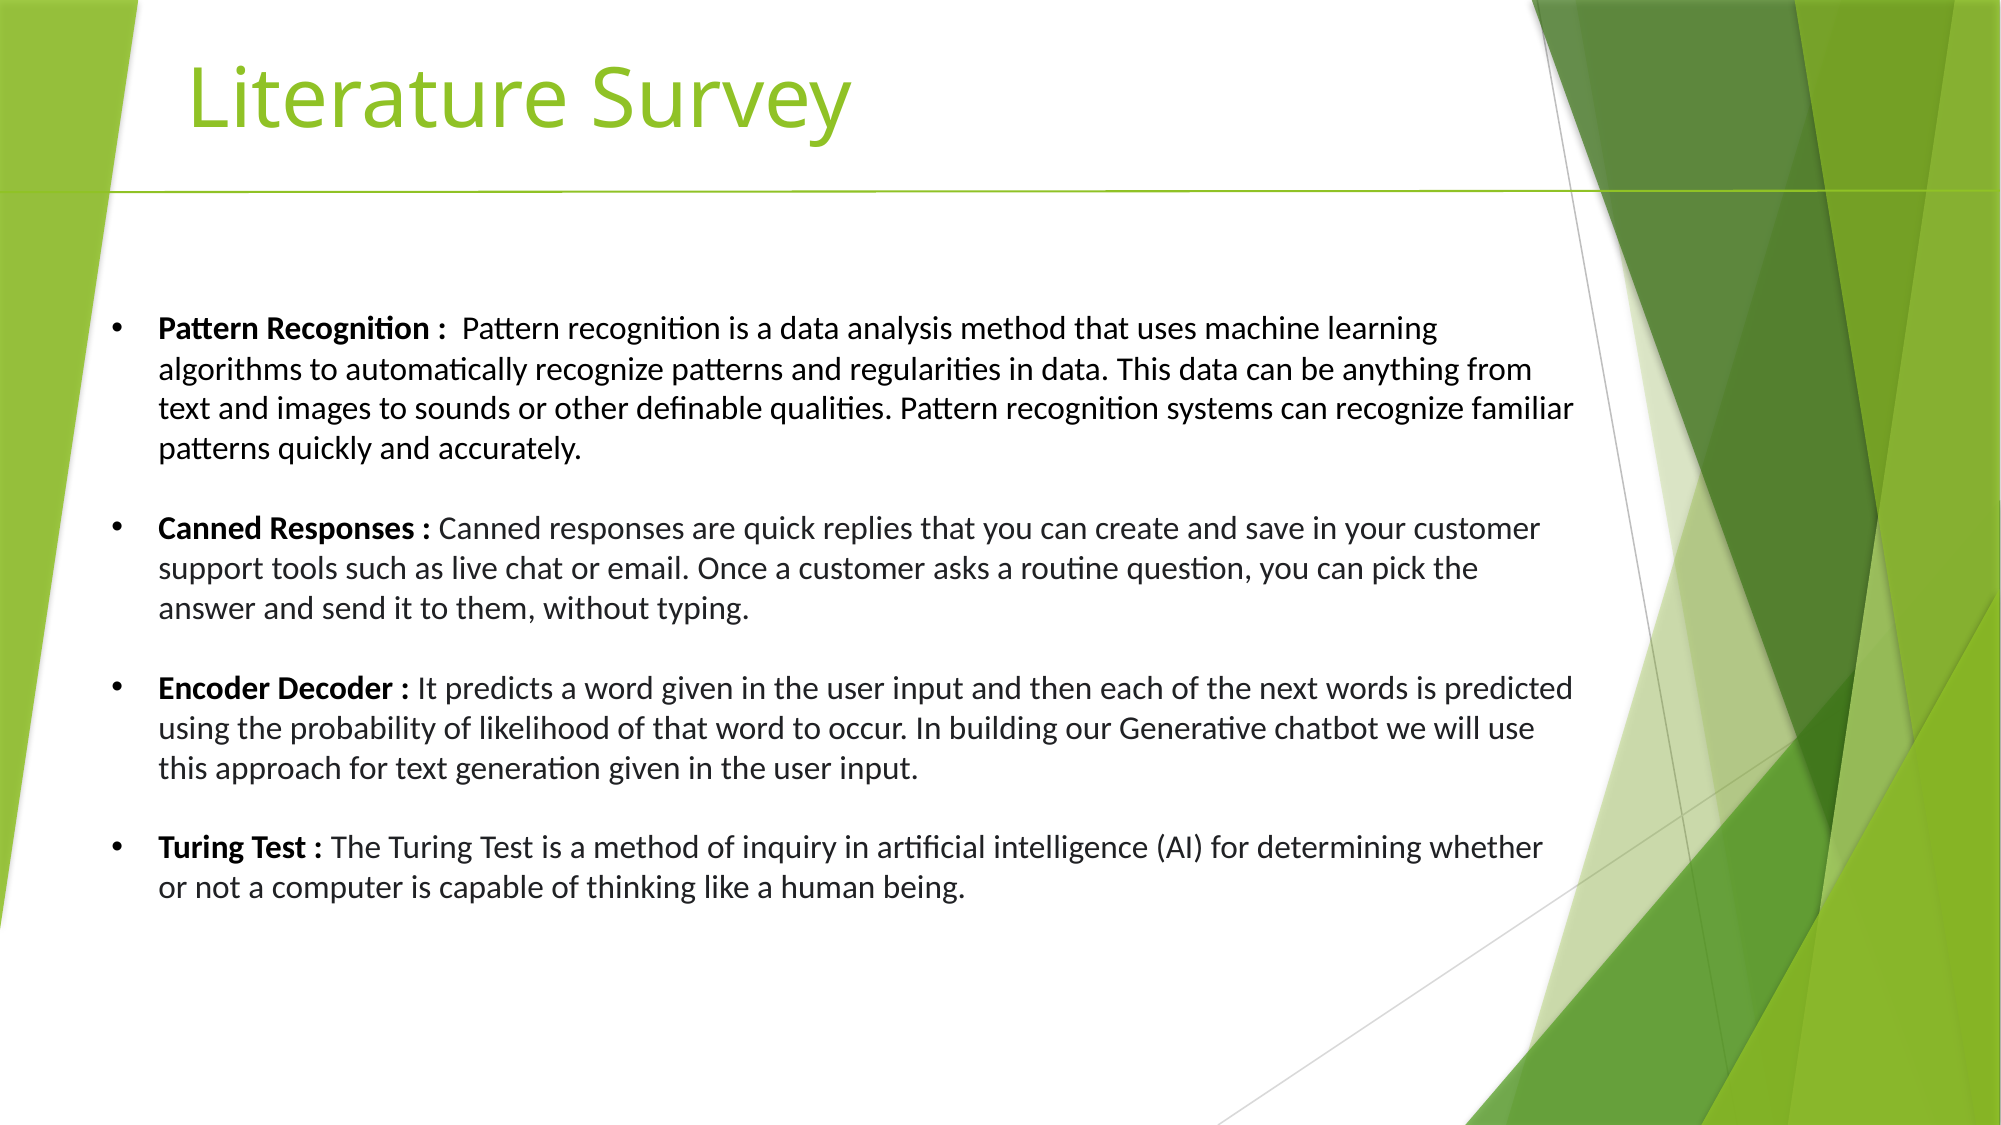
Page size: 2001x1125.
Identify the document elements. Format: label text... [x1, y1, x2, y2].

text_box Literature Survey [171, 31, 913, 152]
text_box Pattern Recognition : Pattern recognition is a data analysis method that uses machine learning algorithms to automatically recognize patterns and regularities in data. This data can be anything from text and images to sounds or other definable qualities. Pattern recognition systems can recognize familiar patterns quickly and accurately. Canned Responses : Canned responses are quick replies that you can create and save in your customer support tools such as live chat or email. Once a customer asks a routine question, you can pick the answer and send it to them, without typing. Encoder Decoder : It predicts a word given in the user input and then each of the next words is predicted using the probability of likelihood of that word to occur. In building our Generative chatbot we will use this approach for text generation given in the user input. Turing Test : The Turing Test is a method of inquiry in artificial intelligence (AI) for determining whether or not a computer is capable of thinking like a human being. [96, 299, 1594, 998]
